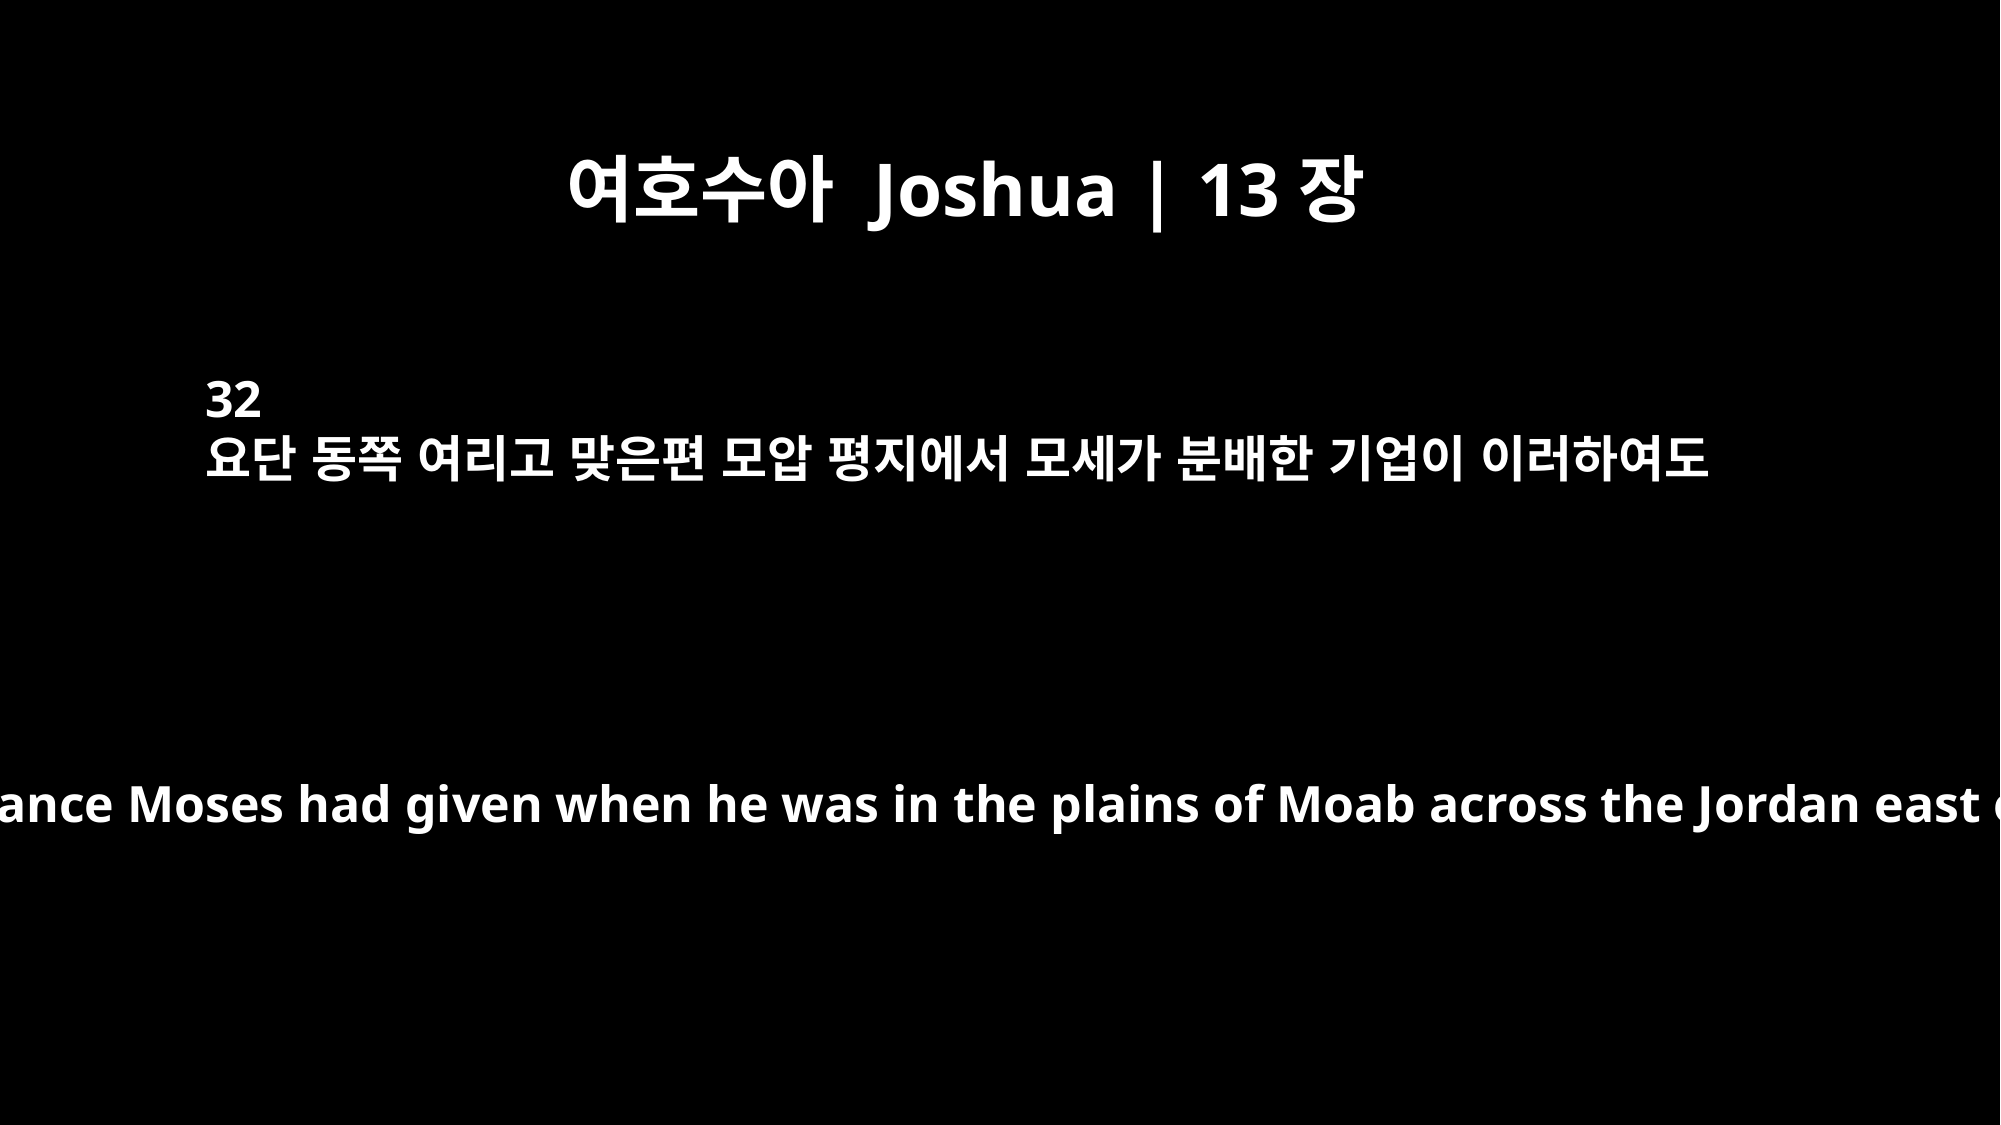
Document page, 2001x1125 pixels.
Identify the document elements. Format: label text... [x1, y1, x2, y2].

text_box 여호수아 Joshua | 13장 [551, 136, 1381, 239]
text_box 32 요단 동쪽 여리고 맞은편 모압 평지에서 모세가 분배한 기업이 이러하여도 [190, 359, 1727, 495]
text_box This is the inheritance Moses had given when he was in the plains of Moab across the Jordan east of Jericho. [0, 764, 2000, 840]
